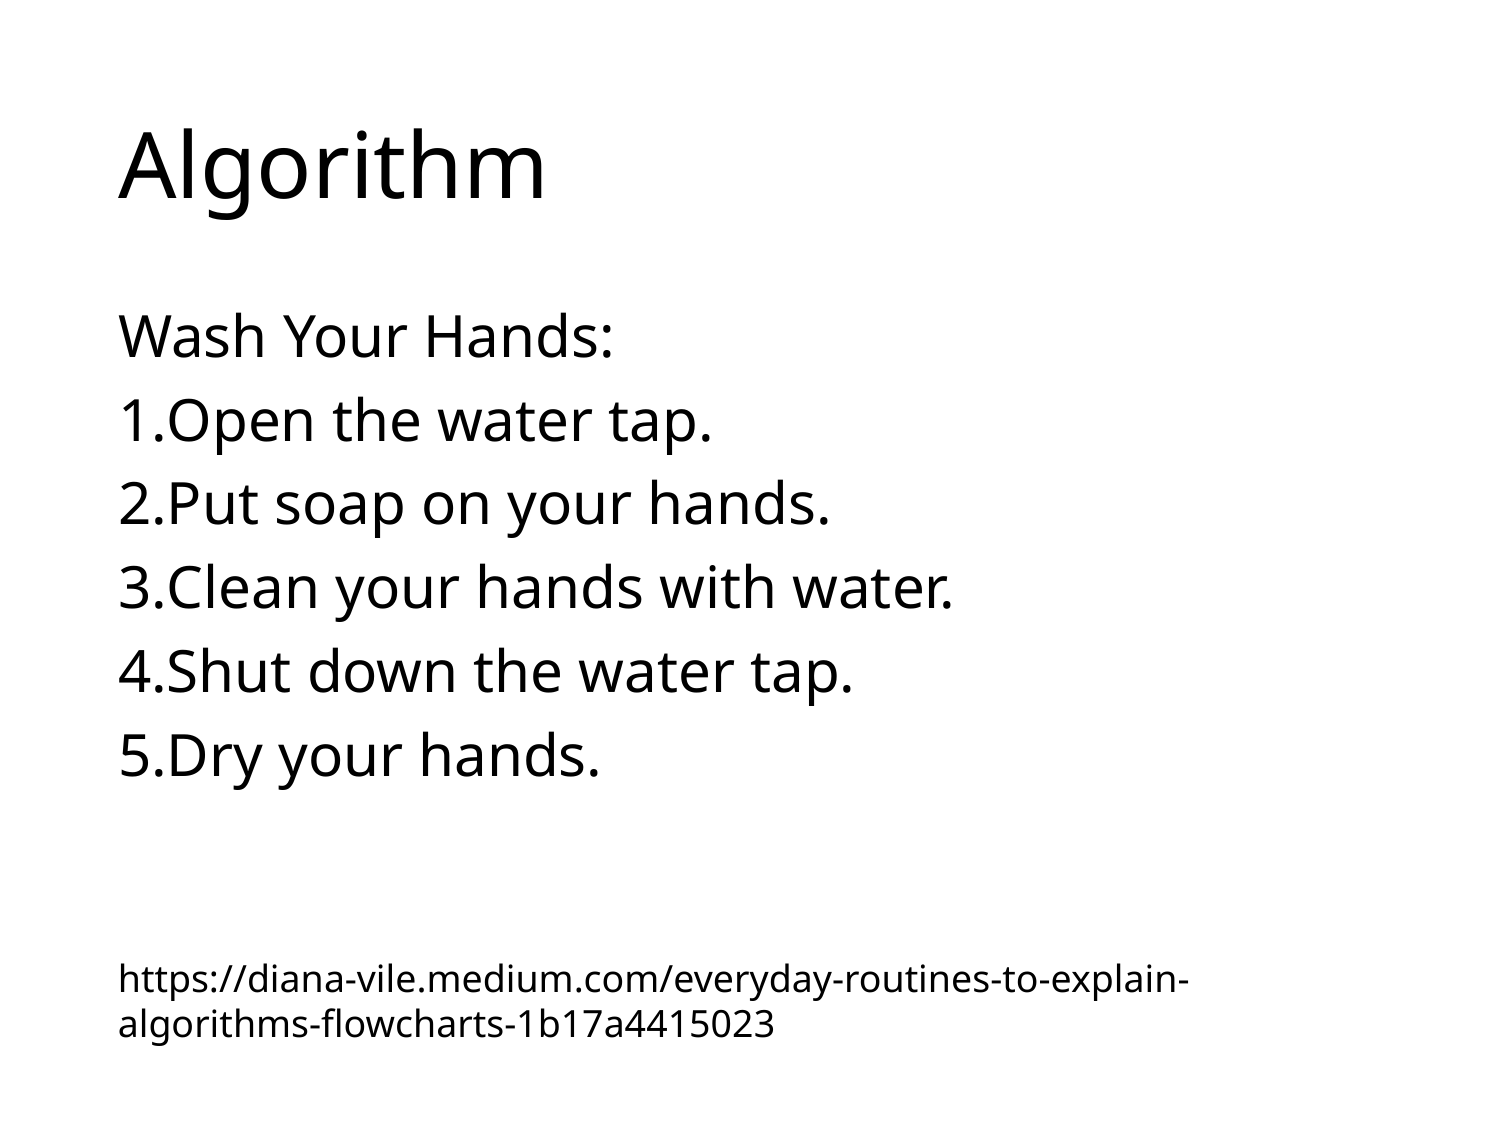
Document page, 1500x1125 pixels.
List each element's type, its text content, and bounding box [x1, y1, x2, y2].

list Wash Your Hands: Open the water tap. Put soap on your hands. Clean your hands with water. Shut down the water tap. Dry your hands. [103, 299, 1397, 926]
title Algorithm [103, 59, 1397, 278]
text_box https://diana-vile.medium.com/everyday-routines-to-explain-algorithms-flowcharts-1b17a4415023 [103, 947, 1285, 1053]
